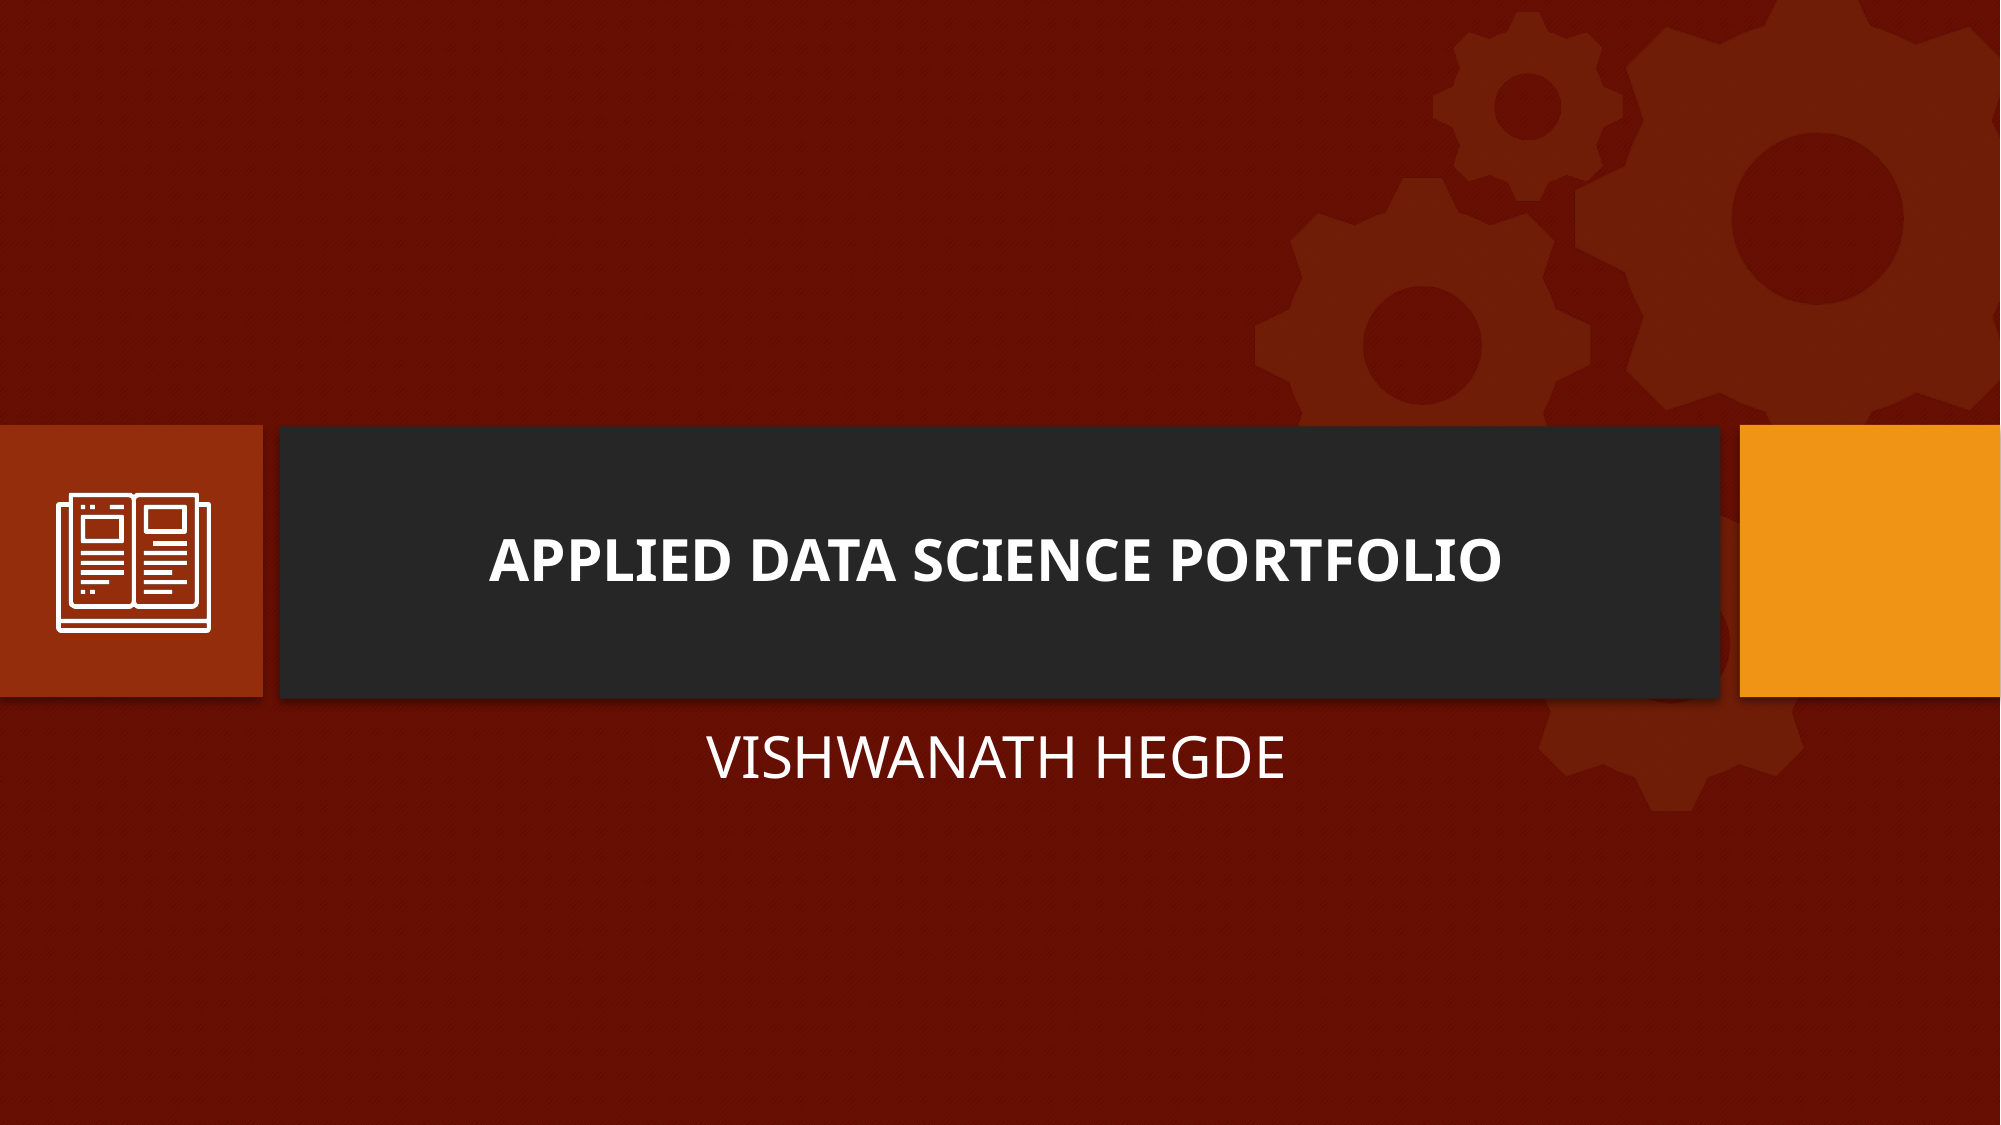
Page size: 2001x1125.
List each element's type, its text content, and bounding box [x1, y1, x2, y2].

subtitle VISHWANATH HEGDE [300, 720, 1694, 905]
picture [1186, 0, 2000, 881]
title APPLIED DATA SCIENCE PORTFOLIO [299, 449, 1694, 676]
picture [56, 485, 211, 640]
